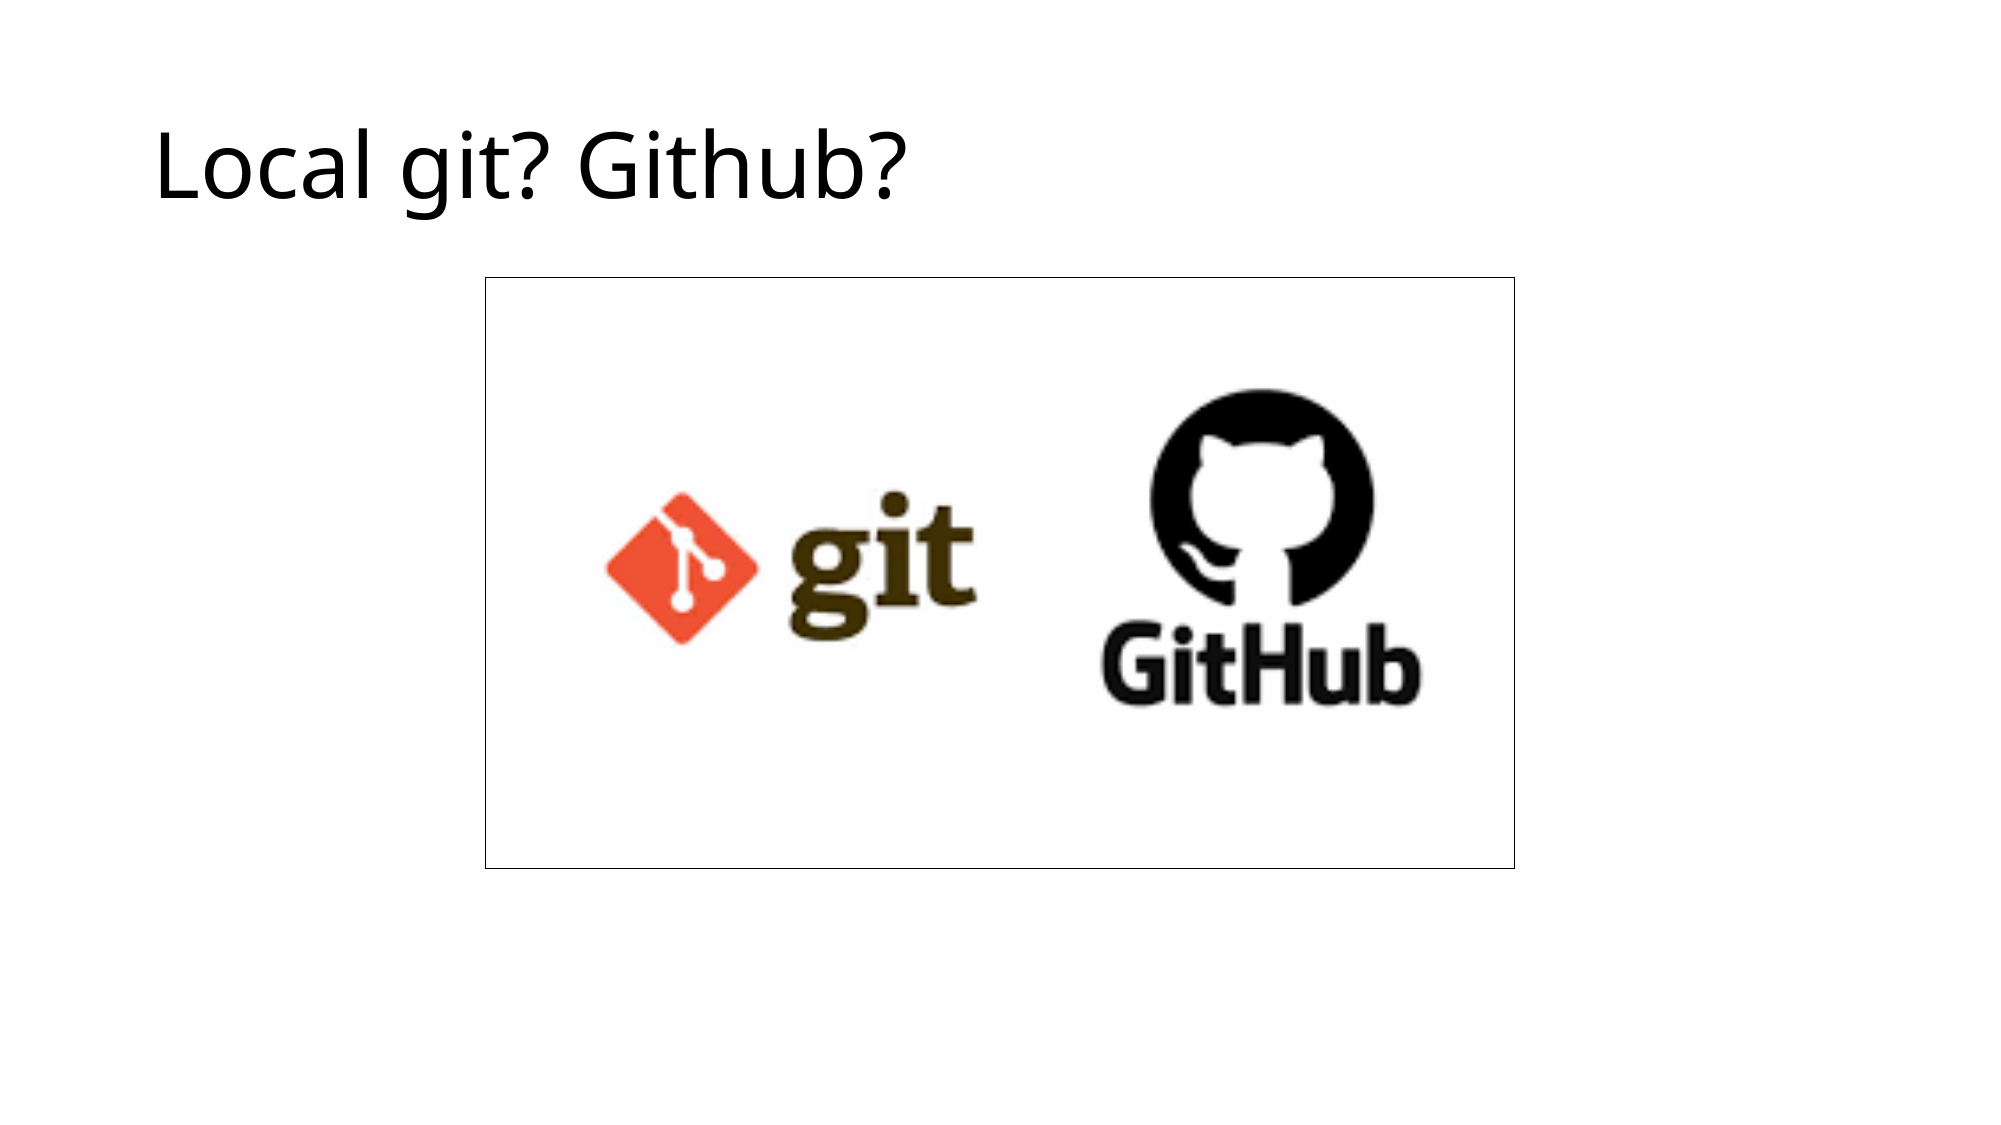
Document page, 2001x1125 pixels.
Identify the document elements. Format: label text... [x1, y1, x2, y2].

title Local git? Github? [137, 59, 1863, 278]
picture [485, 277, 1515, 869]
